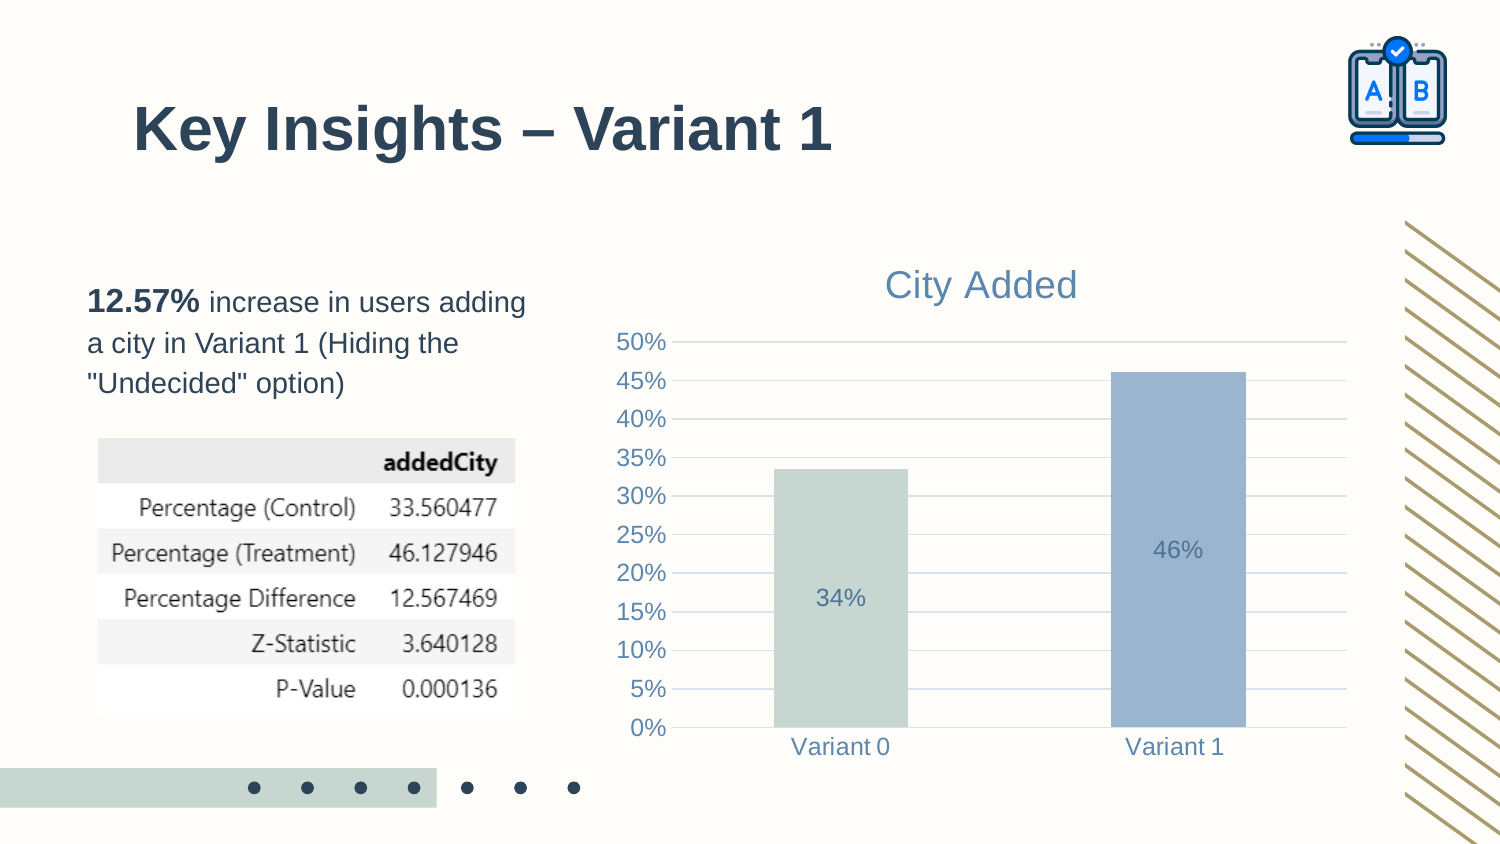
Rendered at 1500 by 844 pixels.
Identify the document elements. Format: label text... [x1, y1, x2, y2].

text_box 12.57% increase in users adding a city in Variant 1 (Hiding the "Undecided" option) [72, 265, 551, 407]
picture [1354, 135, 1441, 141]
picture [1343, 35, 1452, 145]
title Key Insights – Variant 1 [118, 72, 1382, 167]
picture [1352, 54, 1395, 124]
chart [600, 231, 1363, 771]
picture [97, 438, 516, 714]
picture [1386, 40, 1409, 63]
picture [1407, 61, 1436, 117]
